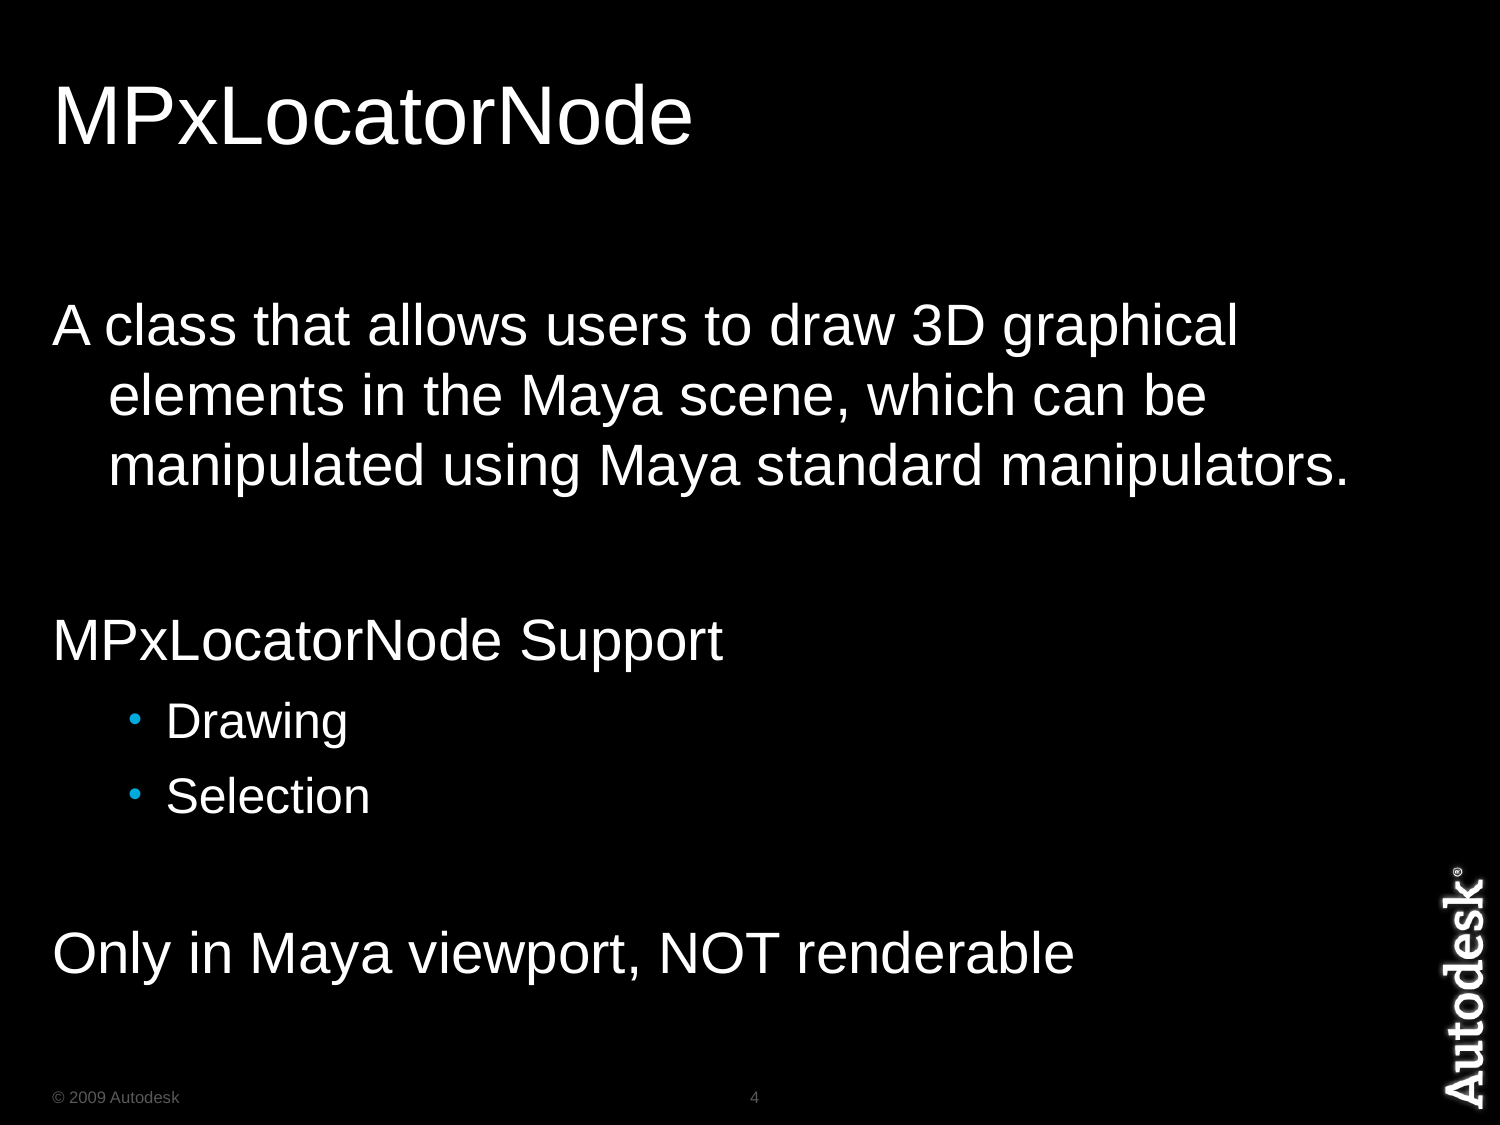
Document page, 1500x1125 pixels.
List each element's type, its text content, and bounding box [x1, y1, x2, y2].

title MPxLocatorNode [52, 22, 1401, 211]
list A class that allows users to draw 3D graphical elements in the Maya scene, which can be manipulated using Maya standard manipulators. MPxLocatorNode Support Drawing Selection Only in Maya viewport, NOT renderable [52, 287, 1401, 1073]
picture [1402, 0, 1500, 1125]
